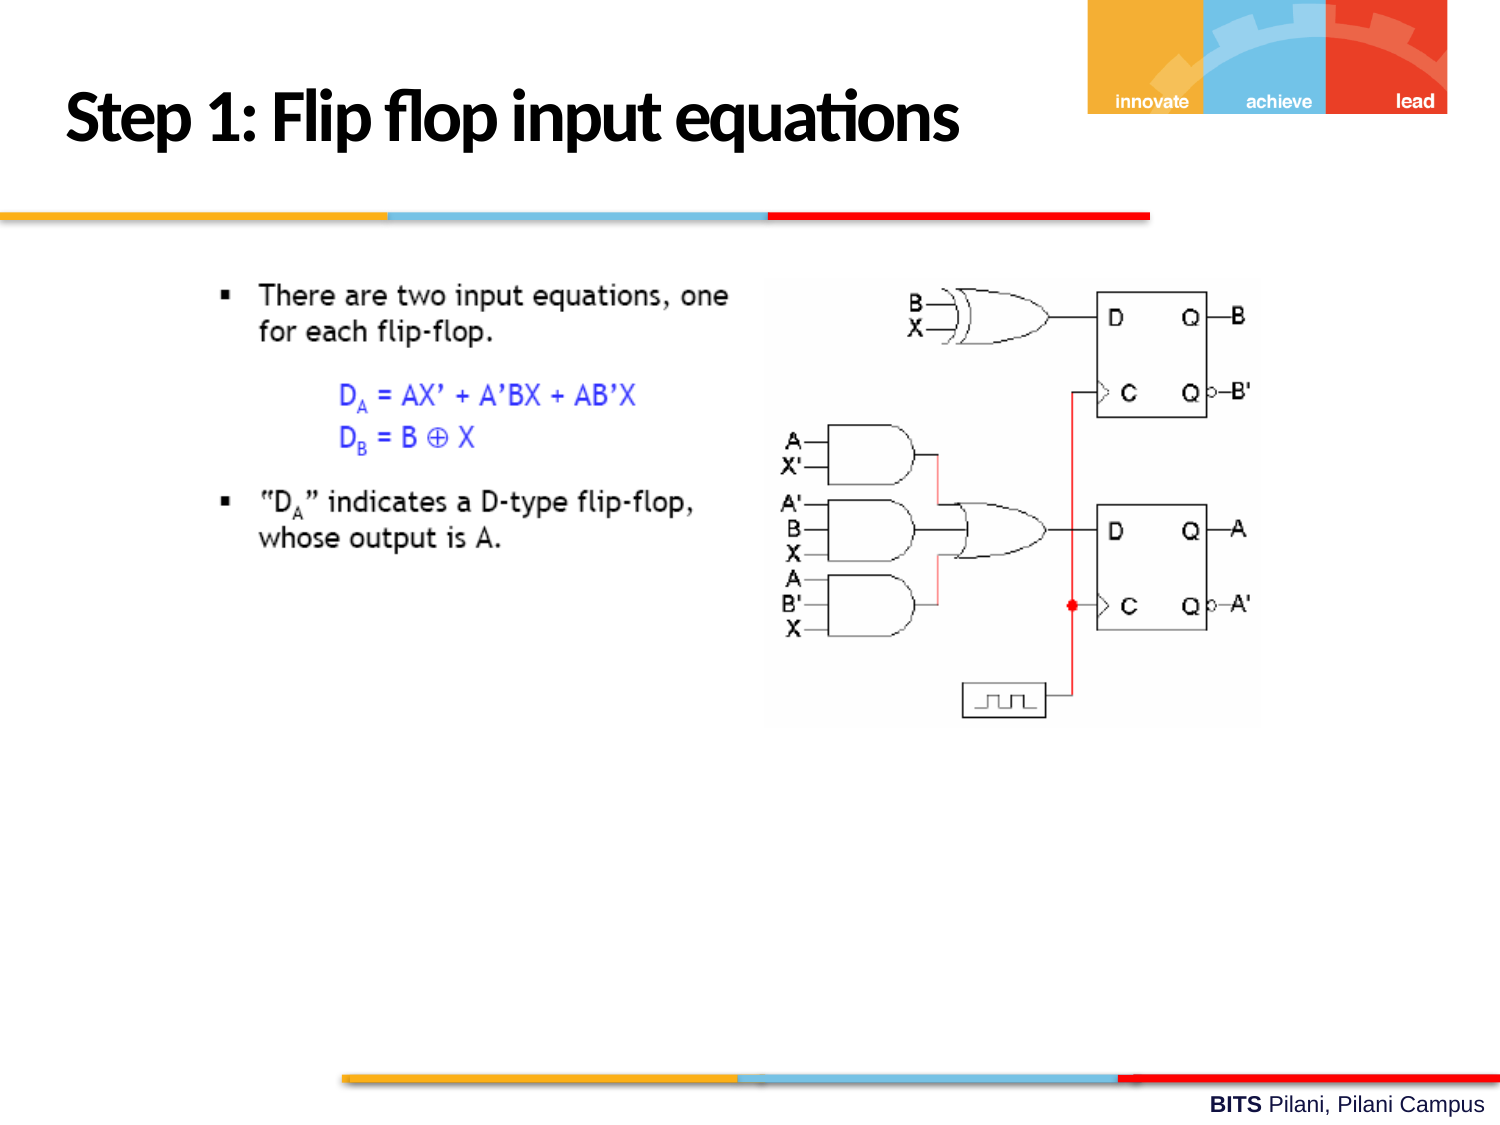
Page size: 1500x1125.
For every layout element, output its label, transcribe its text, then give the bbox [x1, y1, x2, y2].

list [187, 274, 1279, 732]
list Step 1: Flip flop input equations [50, 24, 1088, 213]
picture [1087, 0, 1448, 114]
